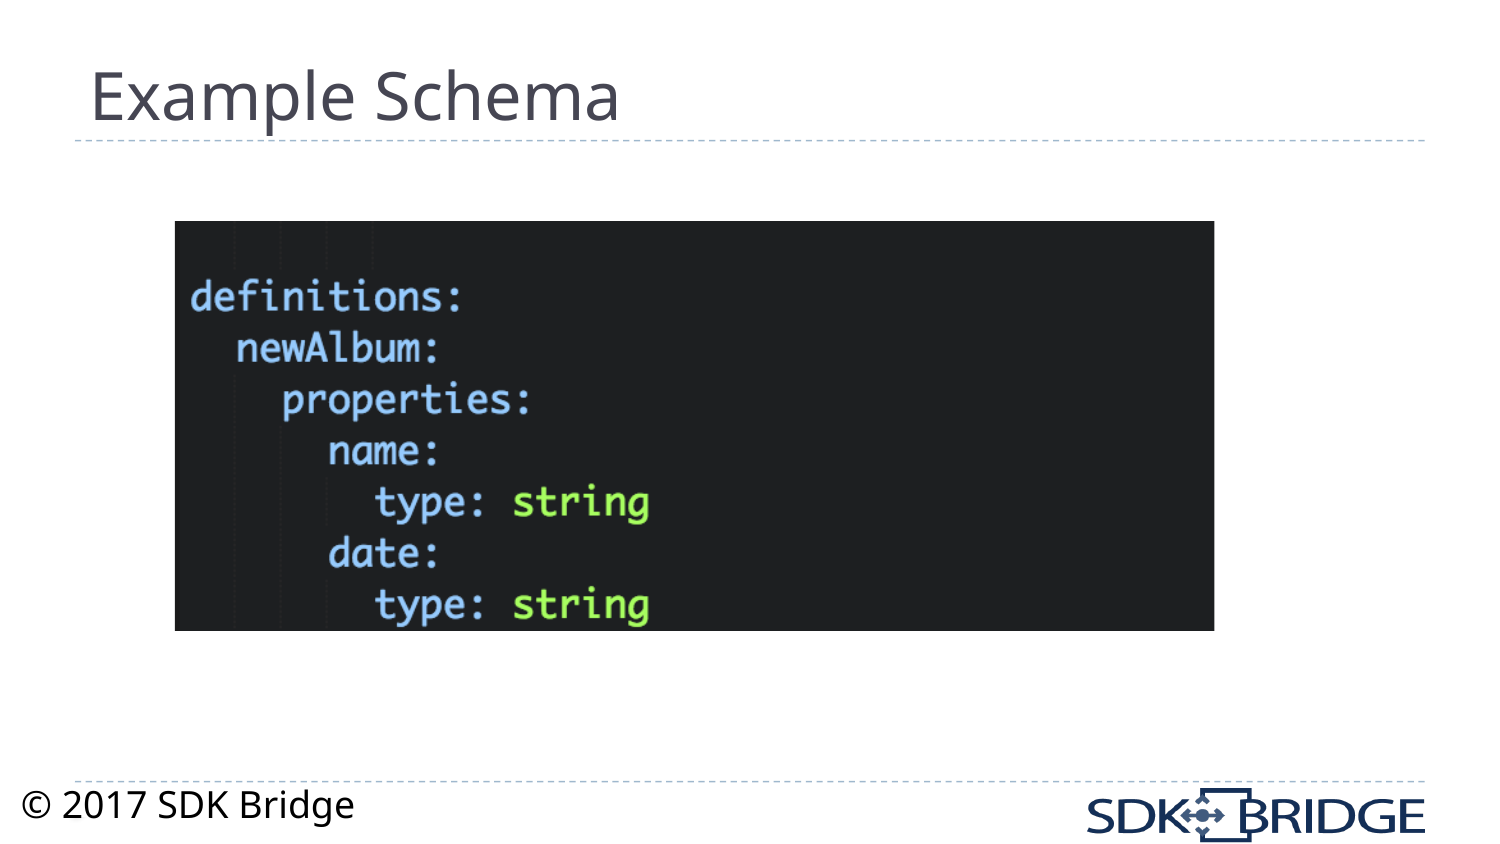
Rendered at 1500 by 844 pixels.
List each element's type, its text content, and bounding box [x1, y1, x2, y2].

title Example Schema [75, 18, 1425, 141]
picture [1087, 788, 1425, 843]
picture [174, 221, 1215, 635]
